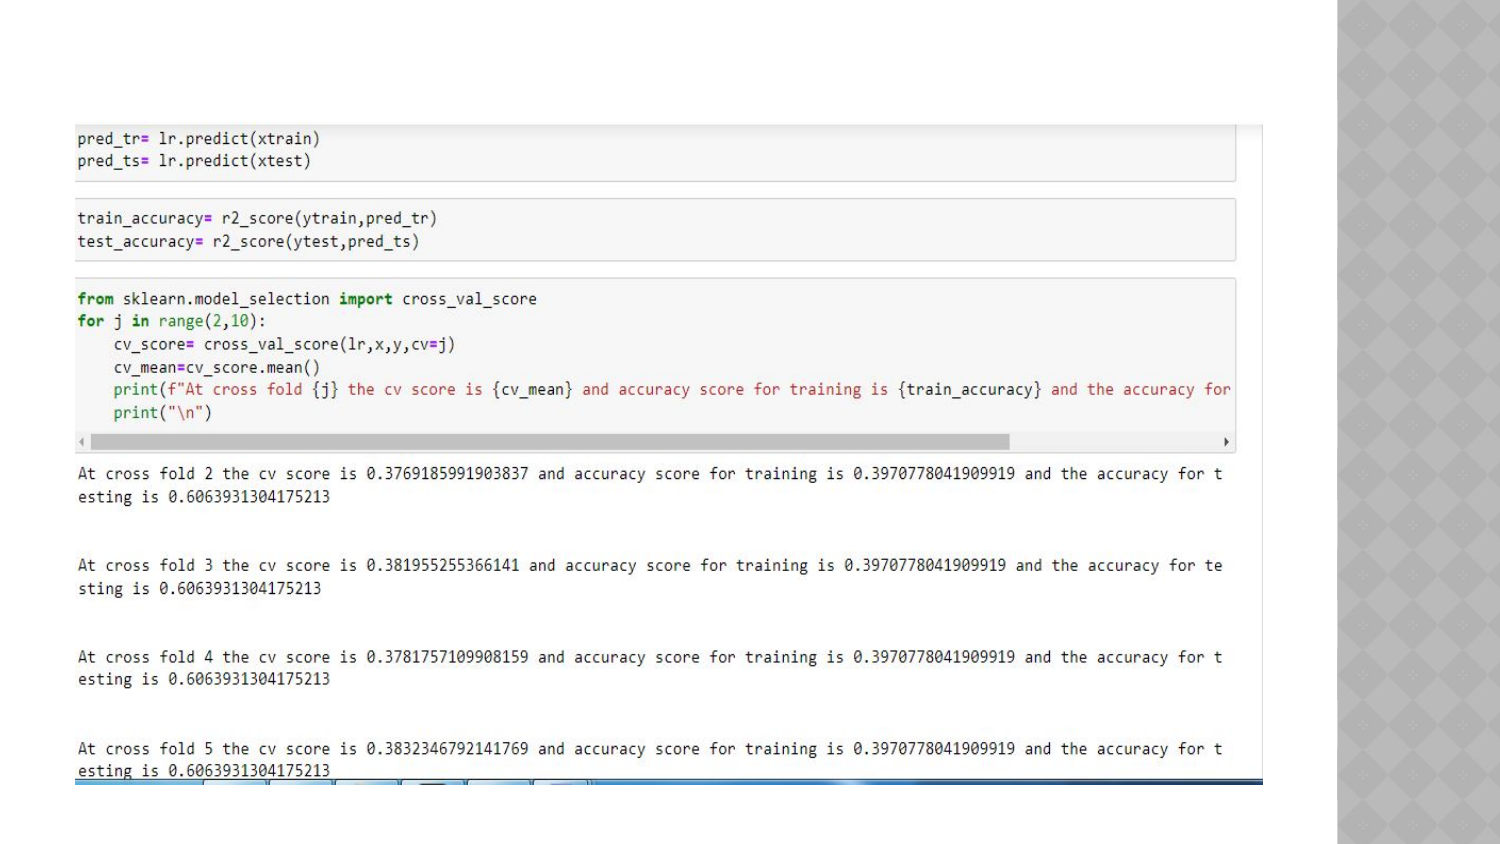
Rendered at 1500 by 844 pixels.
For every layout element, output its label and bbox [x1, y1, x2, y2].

list [74, 121, 1263, 786]
